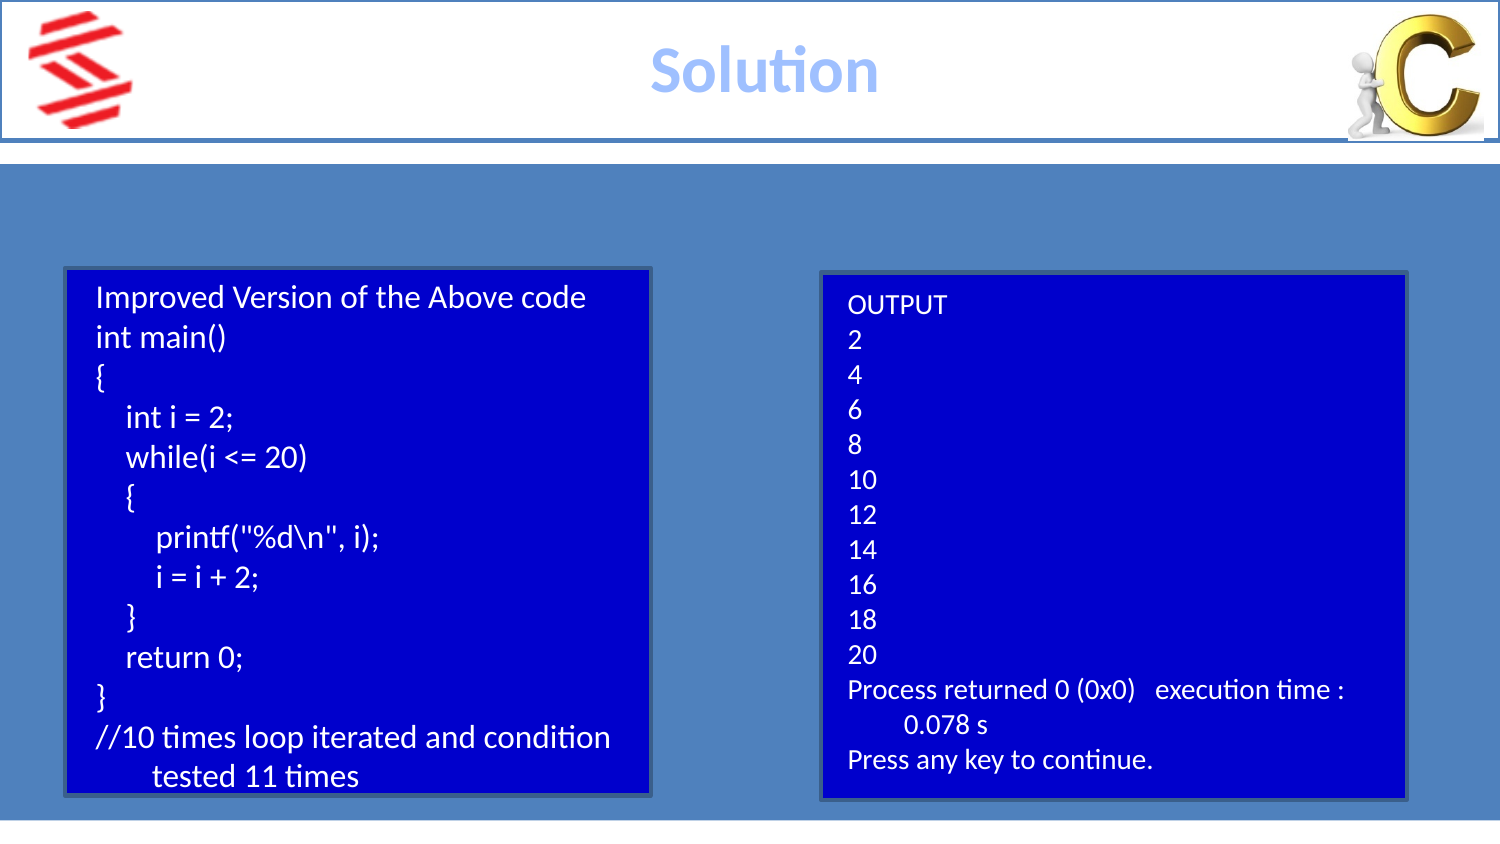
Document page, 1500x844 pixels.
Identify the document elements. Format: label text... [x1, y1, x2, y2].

text_box OUTPUT 2 4 6 8 10 12 14 16 18 20 Process returned 0 (0x0) execution time : 0.078 s Press any key to continue. [832, 278, 1361, 783]
picture [1348, 11, 1484, 141]
picture [23, 11, 141, 130]
text_box [0, 162, 1500, 822]
text_box [819, 270, 1409, 802]
text_box [0, 128, 762, 235]
title Solution [0, 0, 1500, 143]
text_box [63, 266, 653, 798]
text_box Improved Version of the Above code int main() { int i = 2; while(i <= 20) { printf("%d\n", i); i = i + 2; } return 0; } //10 times loop iterated and condition tested 11 times [5, 268, 645, 802]
